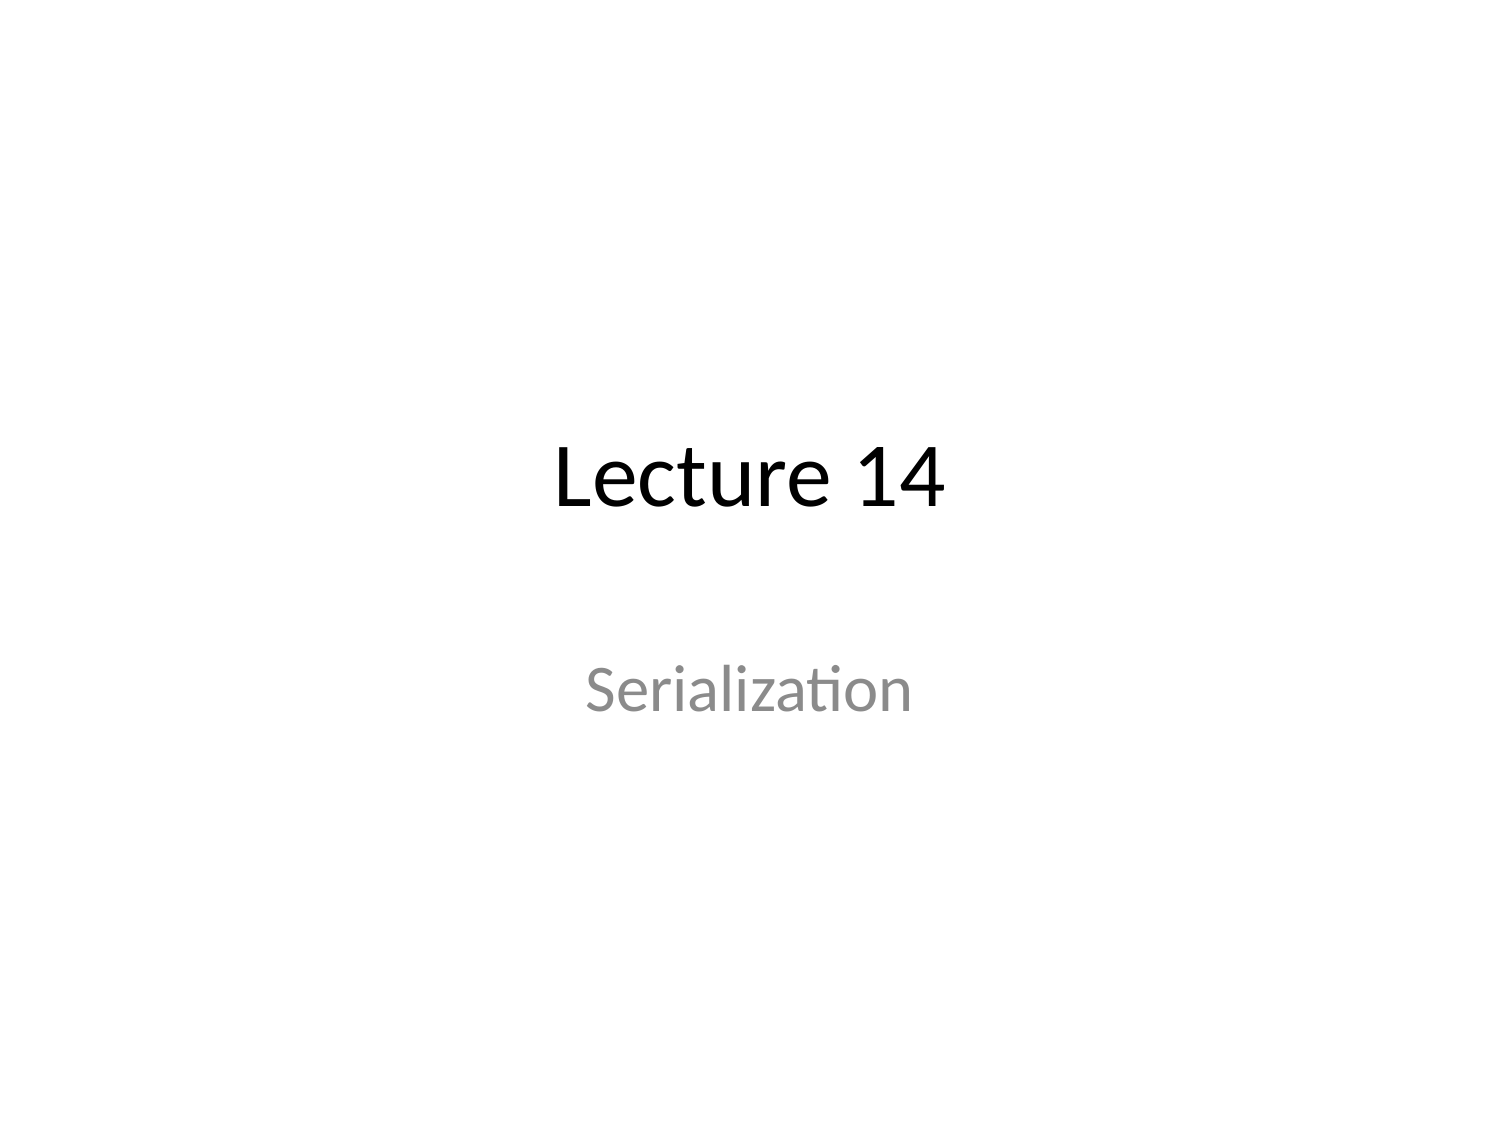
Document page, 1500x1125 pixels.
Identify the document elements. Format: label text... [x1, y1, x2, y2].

title Lecture 14 [112, 349, 1388, 591]
subtitle Serialization [225, 637, 1275, 925]
